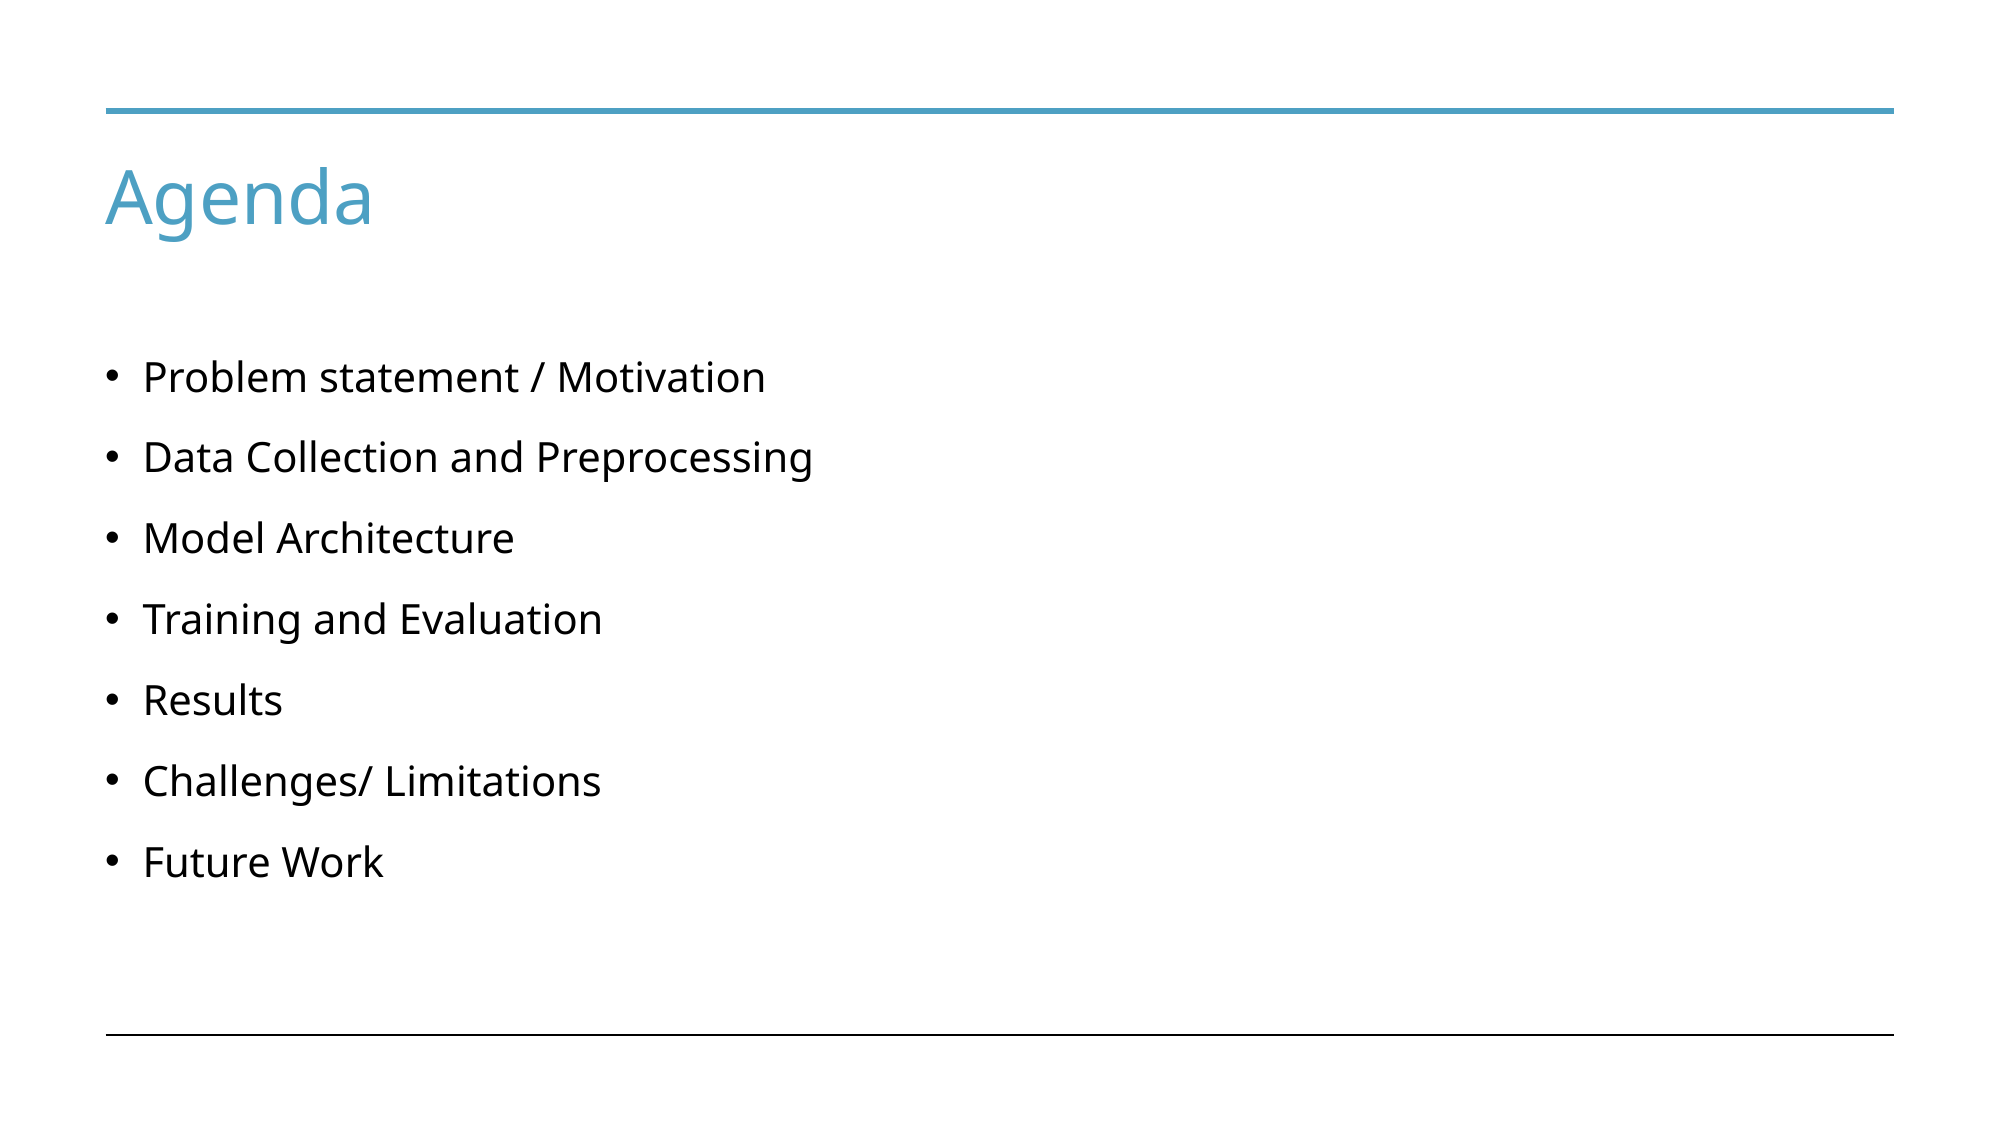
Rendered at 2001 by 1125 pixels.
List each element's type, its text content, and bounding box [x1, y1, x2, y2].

title Agenda [90, 156, 1894, 332]
list Problem statement / Motivation Data Collection and Preprocessing Model Architecture Training and Evaluation Results Challenges/ Limitations Future Work [90, 332, 1894, 994]
